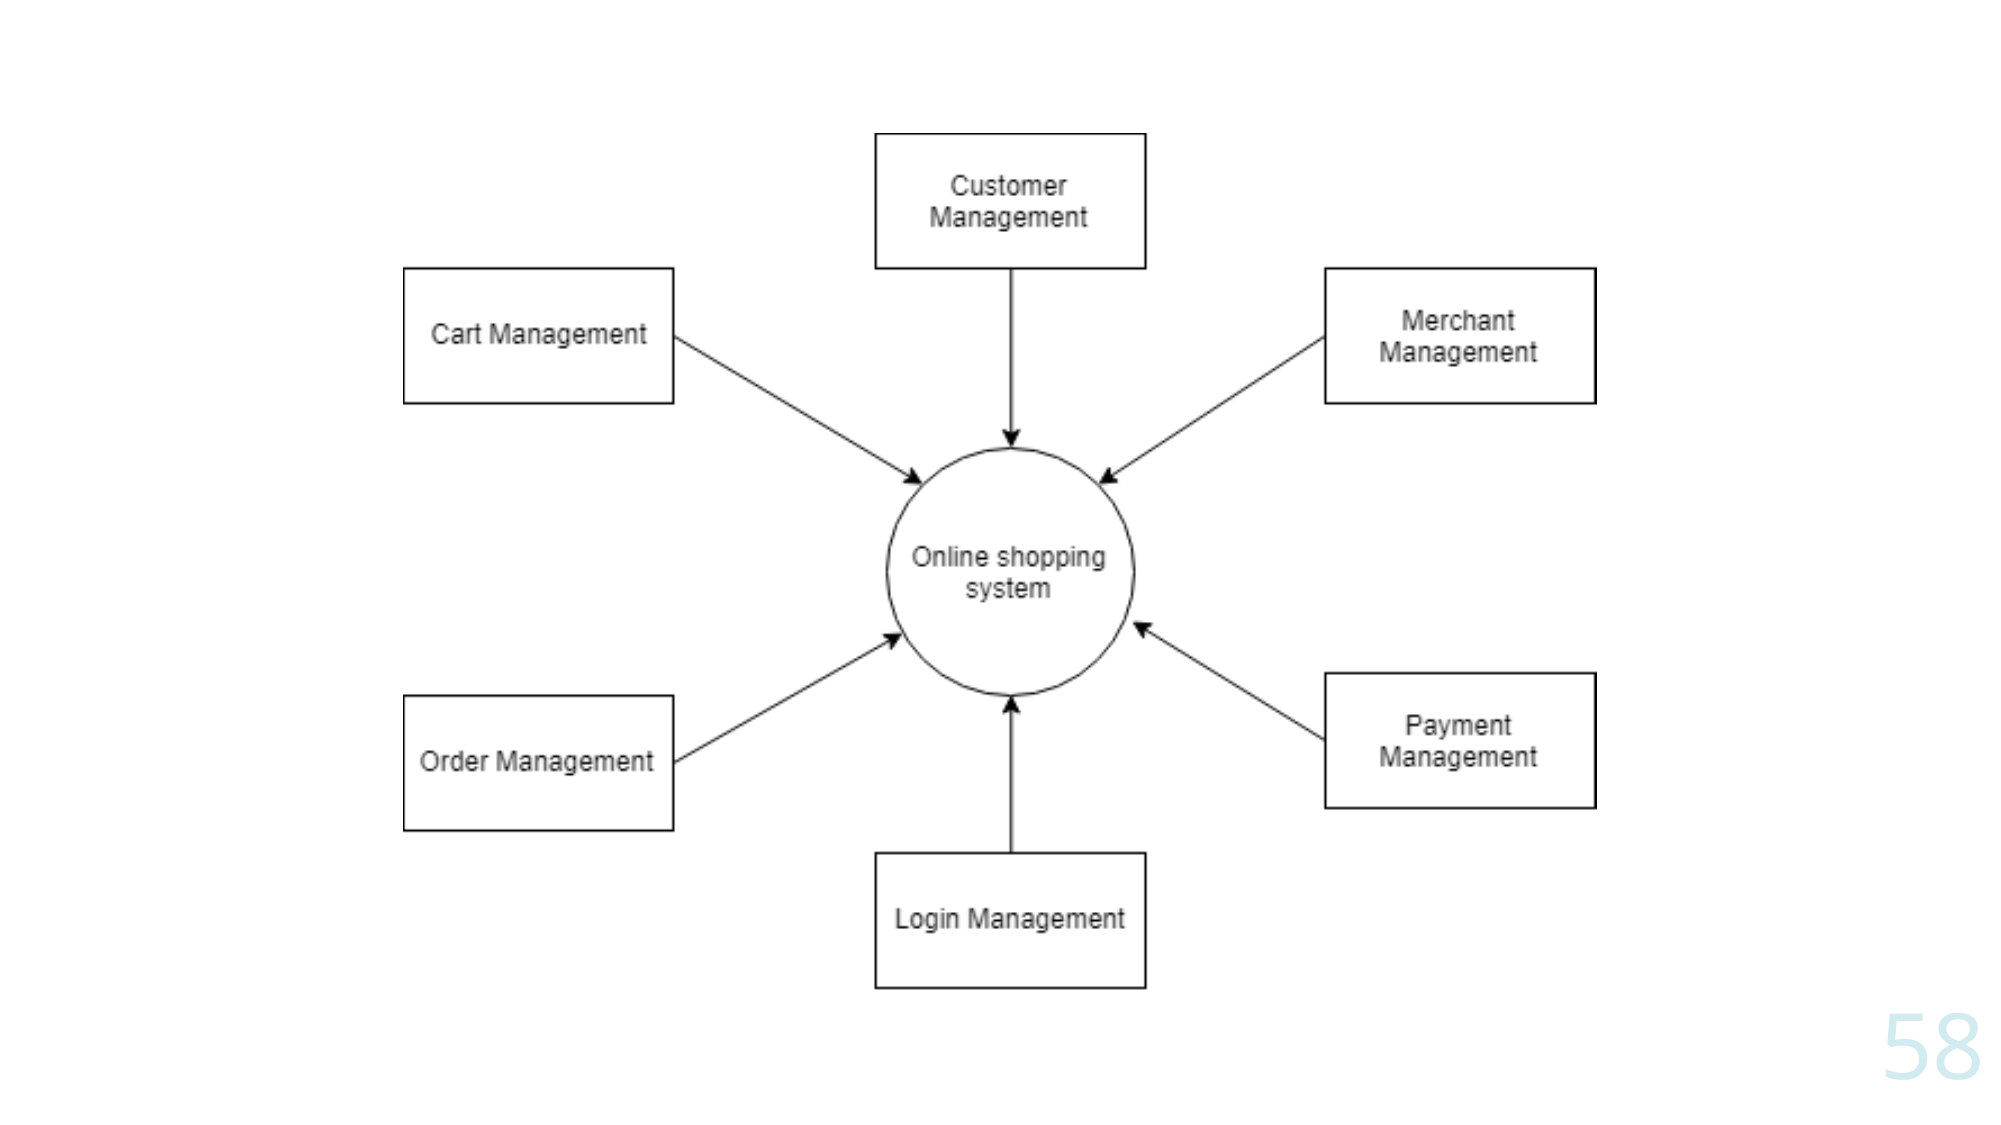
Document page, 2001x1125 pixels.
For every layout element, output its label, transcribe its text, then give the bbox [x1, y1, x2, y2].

slide_number 58 [1751, 968, 2000, 1121]
picture [403, 133, 1597, 992]
